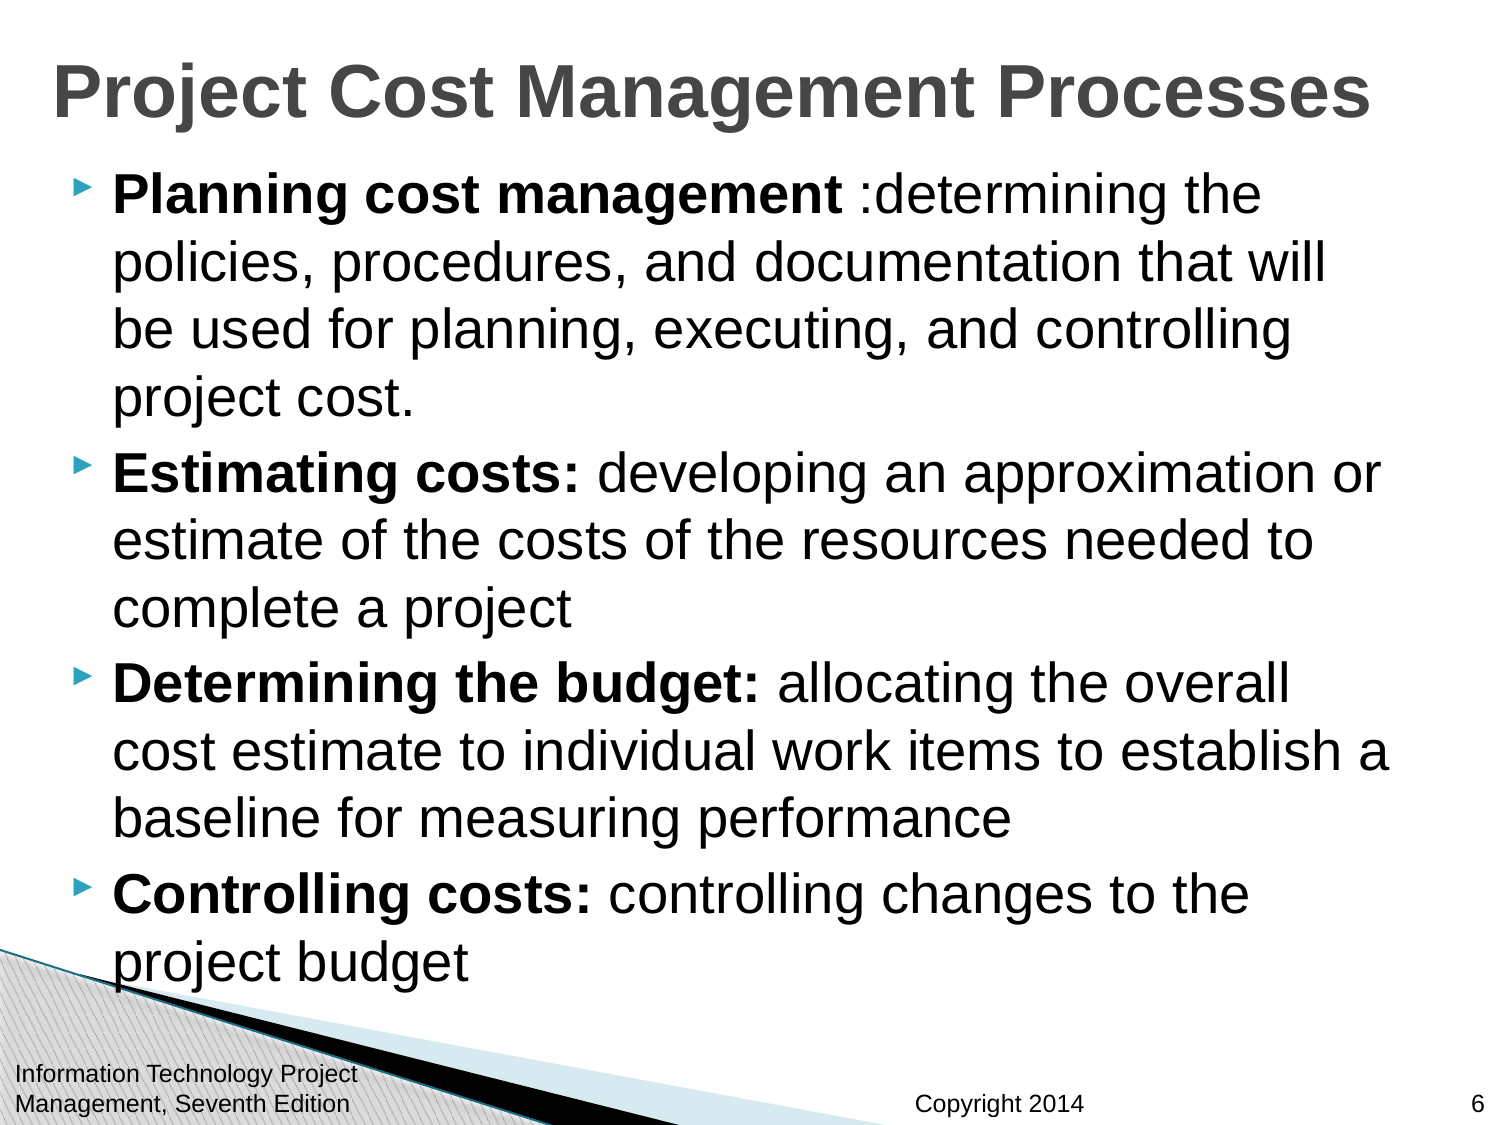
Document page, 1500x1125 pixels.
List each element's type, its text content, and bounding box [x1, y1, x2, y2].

slide_number 6 [1408, 1065, 1500, 1125]
title Project Cost Management Processes [37, 0, 1500, 175]
footer Information Technology Project Management, Seventh Edition [0, 1065, 425, 1125]
list Planning cost management :determining the policies, procedures, and documentation that will be used for planning, executing, and controlling project cost. Estimating costs: developing an approximation or estimate of the costs of the resources needed to complete a project Determining the budget: allocating the overall cost estimate to individual work items to establish a baseline for measuring performance Controlling costs: controlling changes to the project budget [37, 175, 1413, 937]
